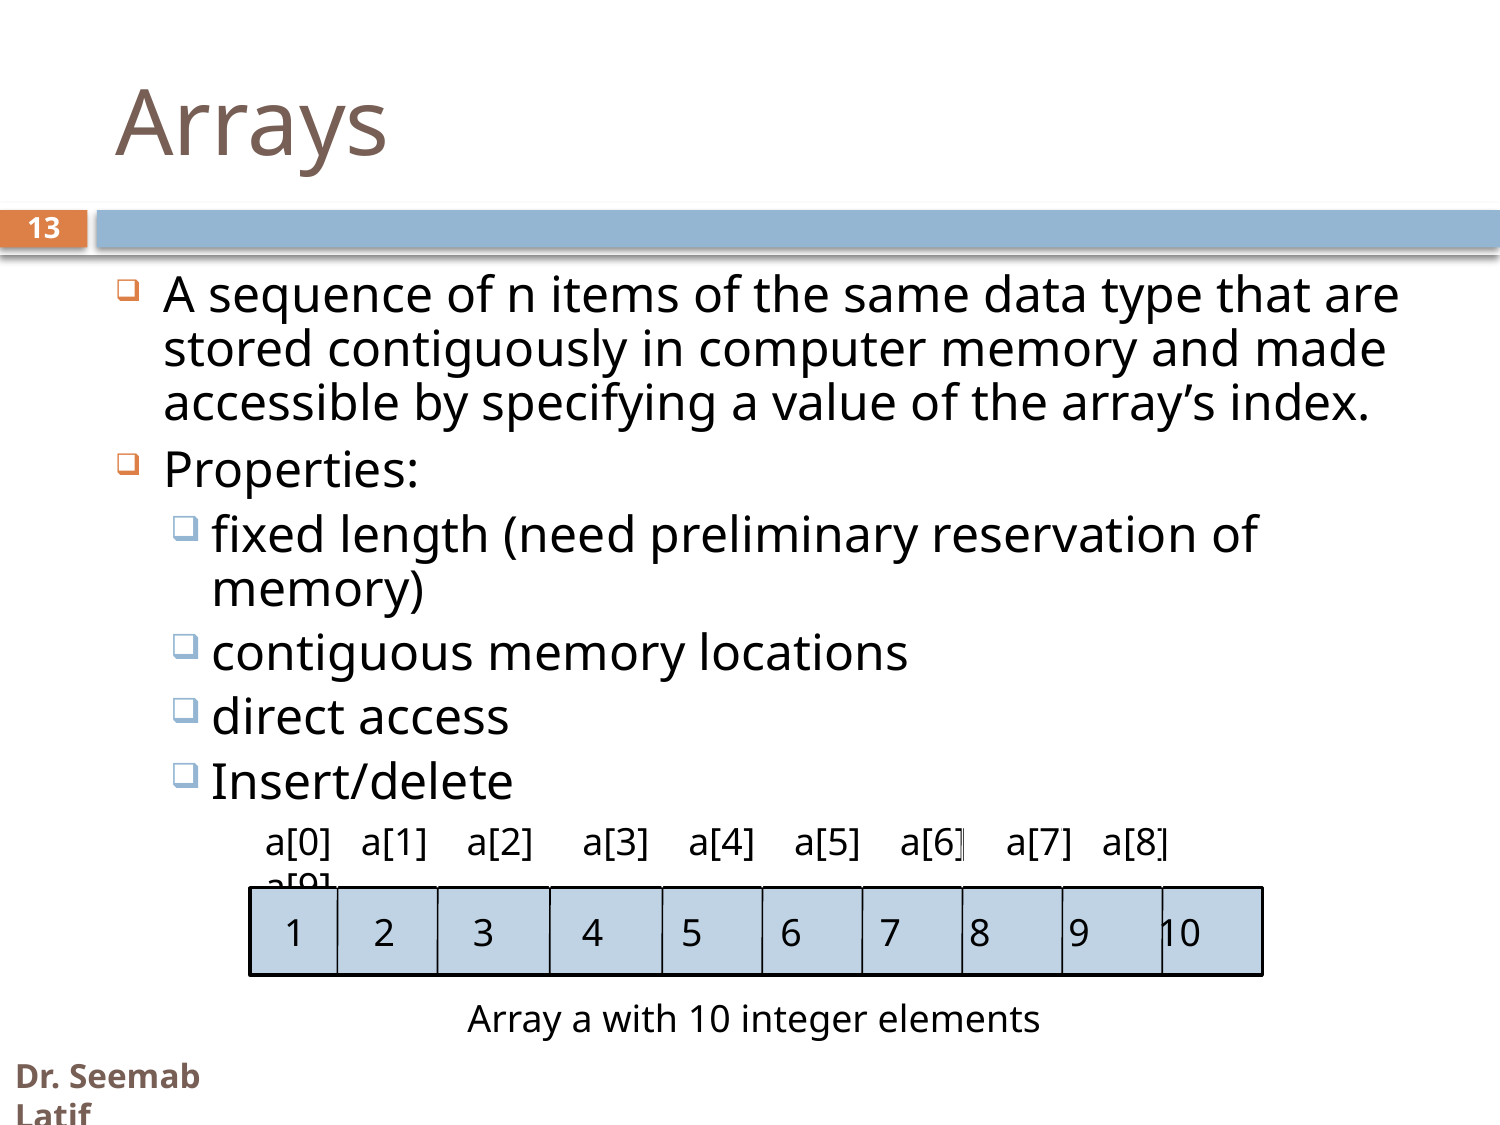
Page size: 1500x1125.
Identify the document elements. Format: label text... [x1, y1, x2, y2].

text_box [249, 799, 1263, 976]
text_box Array a with 10 integer elements [452, 987, 1057, 1048]
title Arrays [100, 37, 1438, 200]
slide_number 13 [0, 208, 88, 249]
footer Dr. Seemab Latif [0, 1065, 275, 1125]
list A sequence of n items of the same data type that are stored contiguously in computer memory and made accessible by specifying a value of the array’s index. Properties: fixed length (need preliminary reservation of memory) contiguous memory locations direct access Insert/delete [100, 262, 1438, 825]
